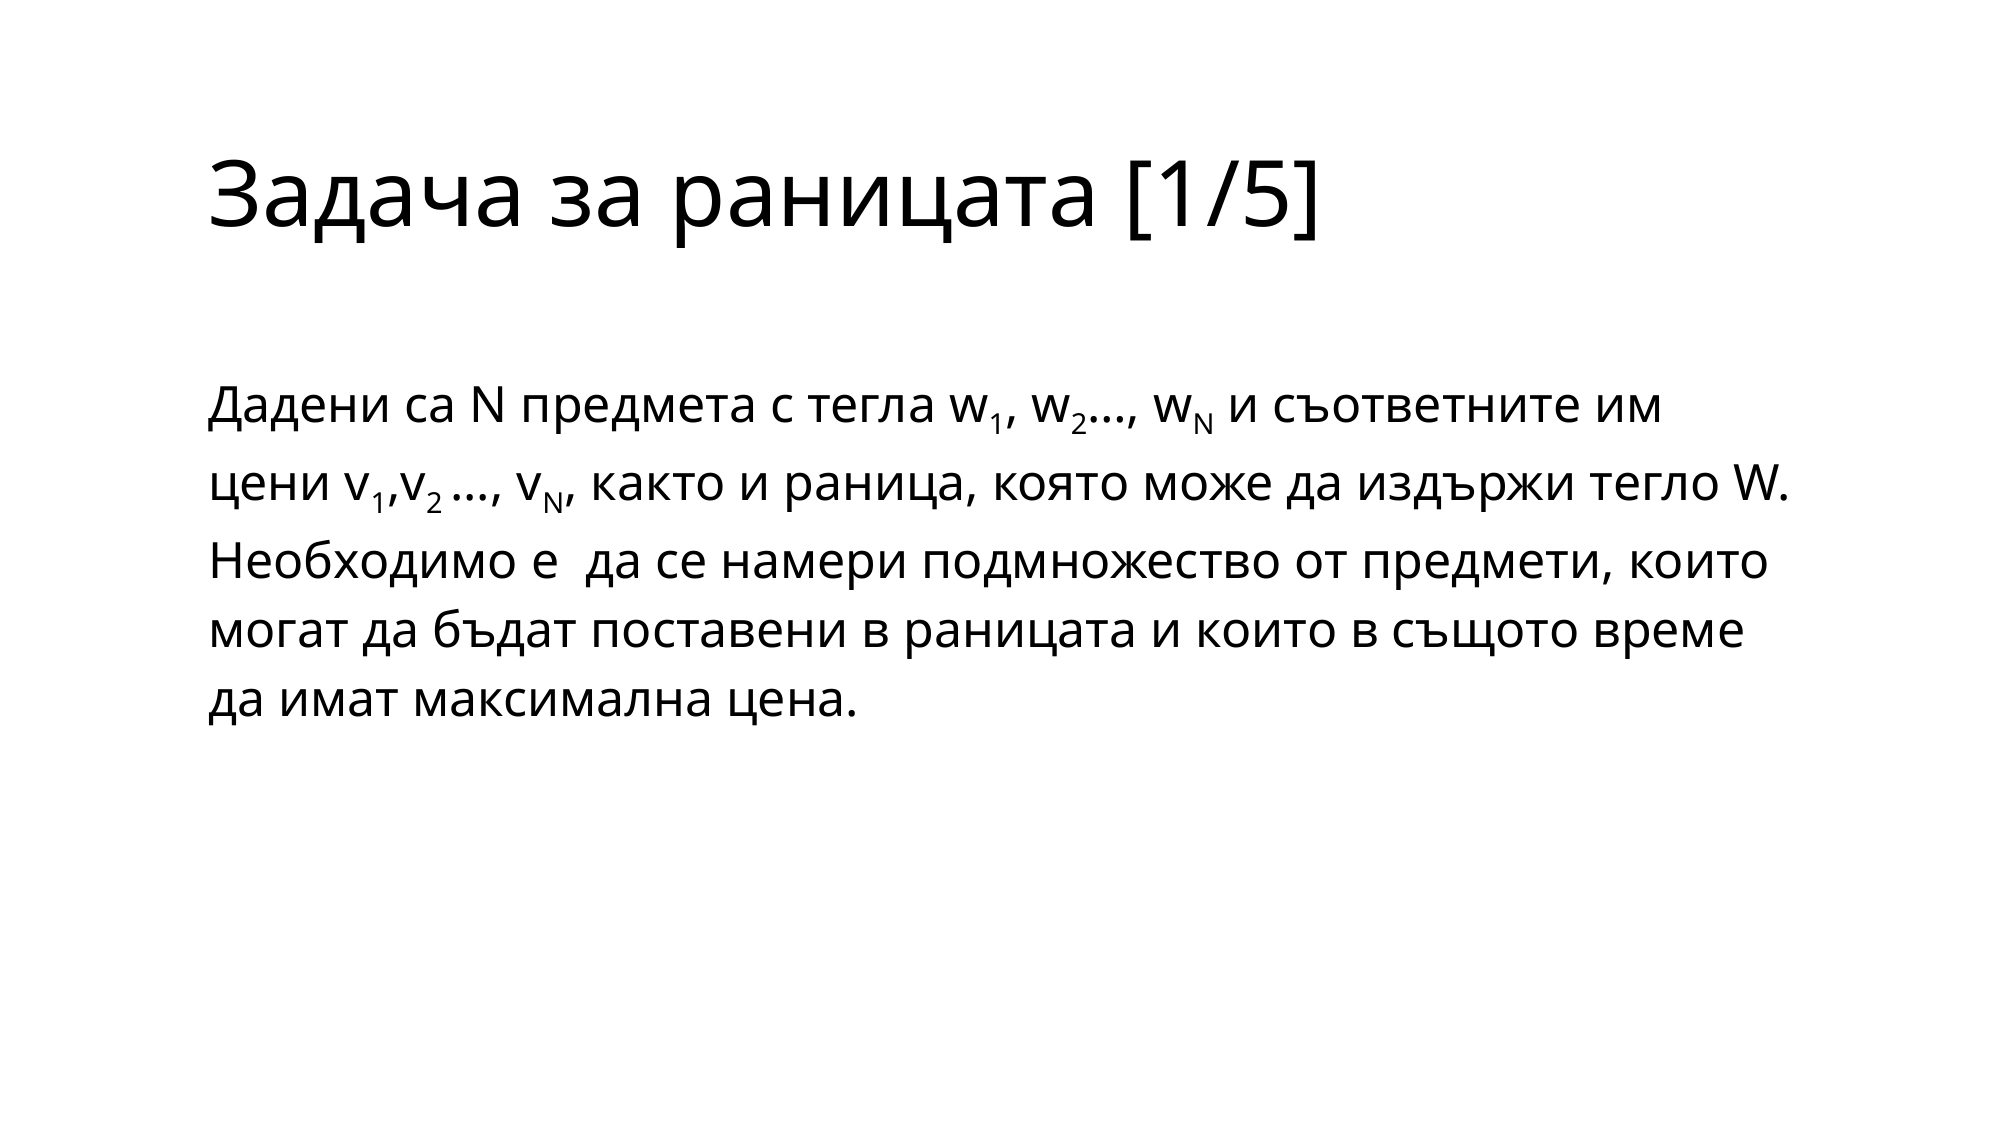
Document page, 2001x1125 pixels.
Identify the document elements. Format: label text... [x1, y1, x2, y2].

title Задача за раницата [1/5] [190, 133, 1671, 259]
list Дадени са N предмета с тегла w1, w2…, wN и съответните им цени v1,v2 ..., vN, както и раница, която може да издържи тегло W. Необходимо е да се намери подмножество от предмети, които могат да бъдат поставени в раницата и които в същото време да имат максимална цена. [190, 356, 1810, 929]
